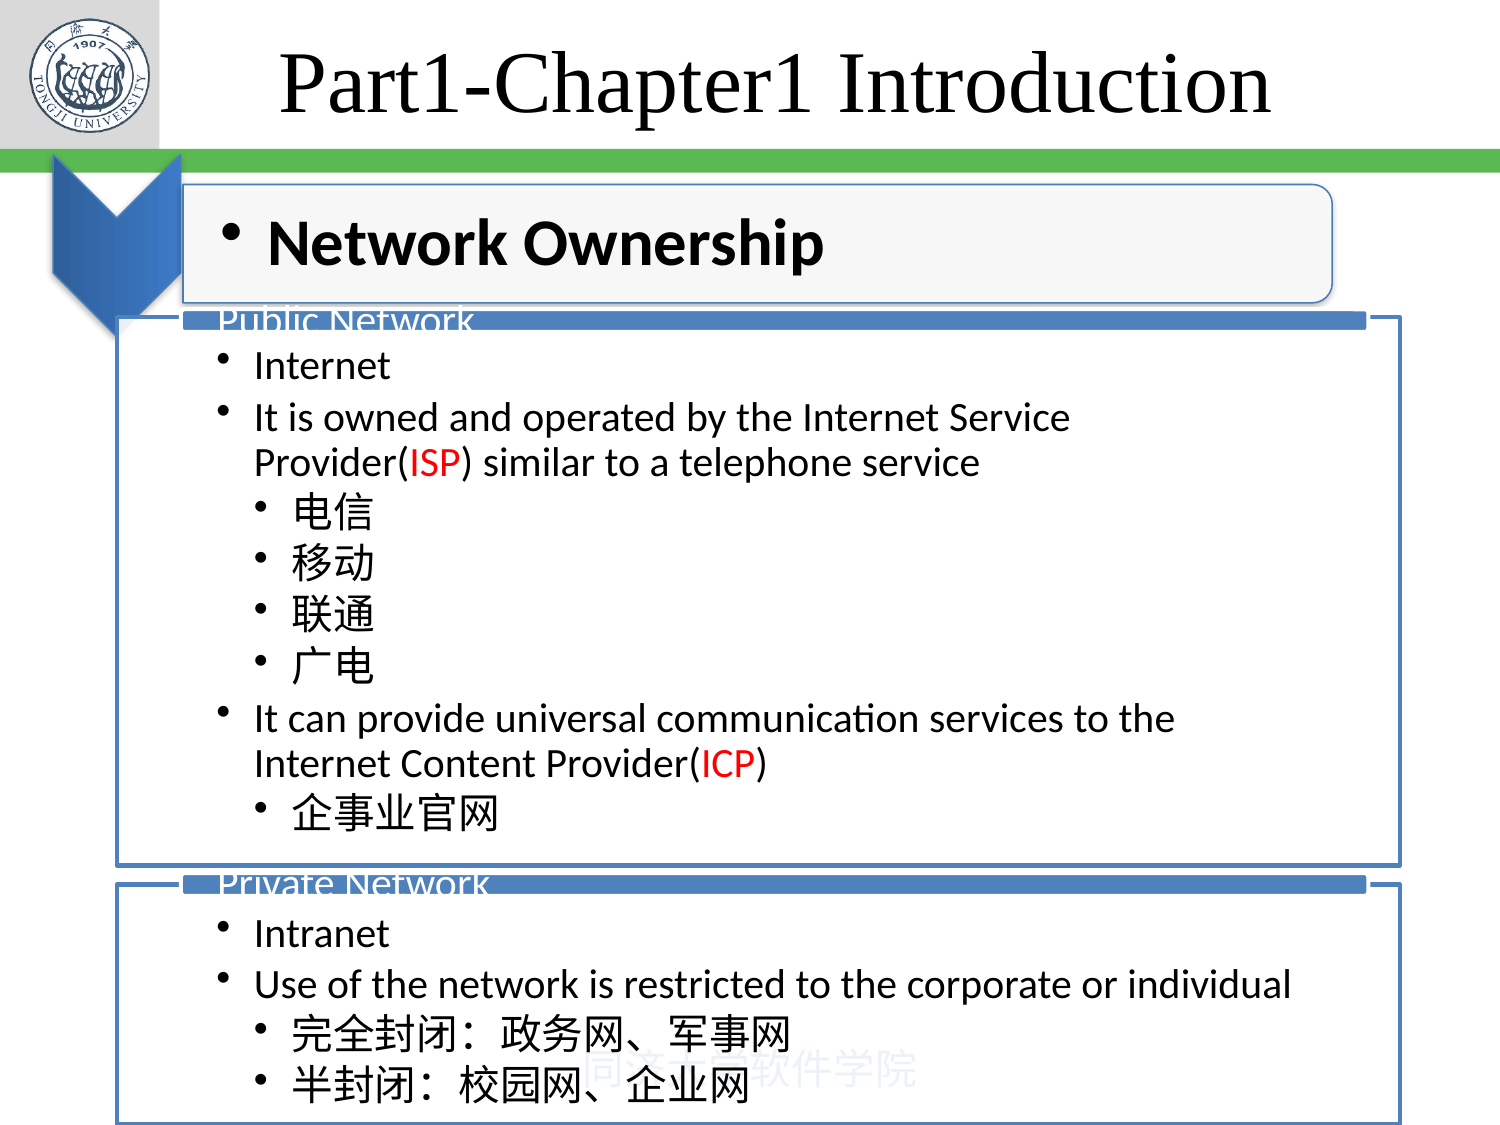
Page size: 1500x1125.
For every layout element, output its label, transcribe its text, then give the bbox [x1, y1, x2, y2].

picture [29, 18, 151, 133]
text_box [116, 308, 1400, 1125]
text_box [52, 154, 181, 337]
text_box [182, 184, 1333, 304]
title Part1-Chapter1 Introduction [261, 3, 1290, 151]
